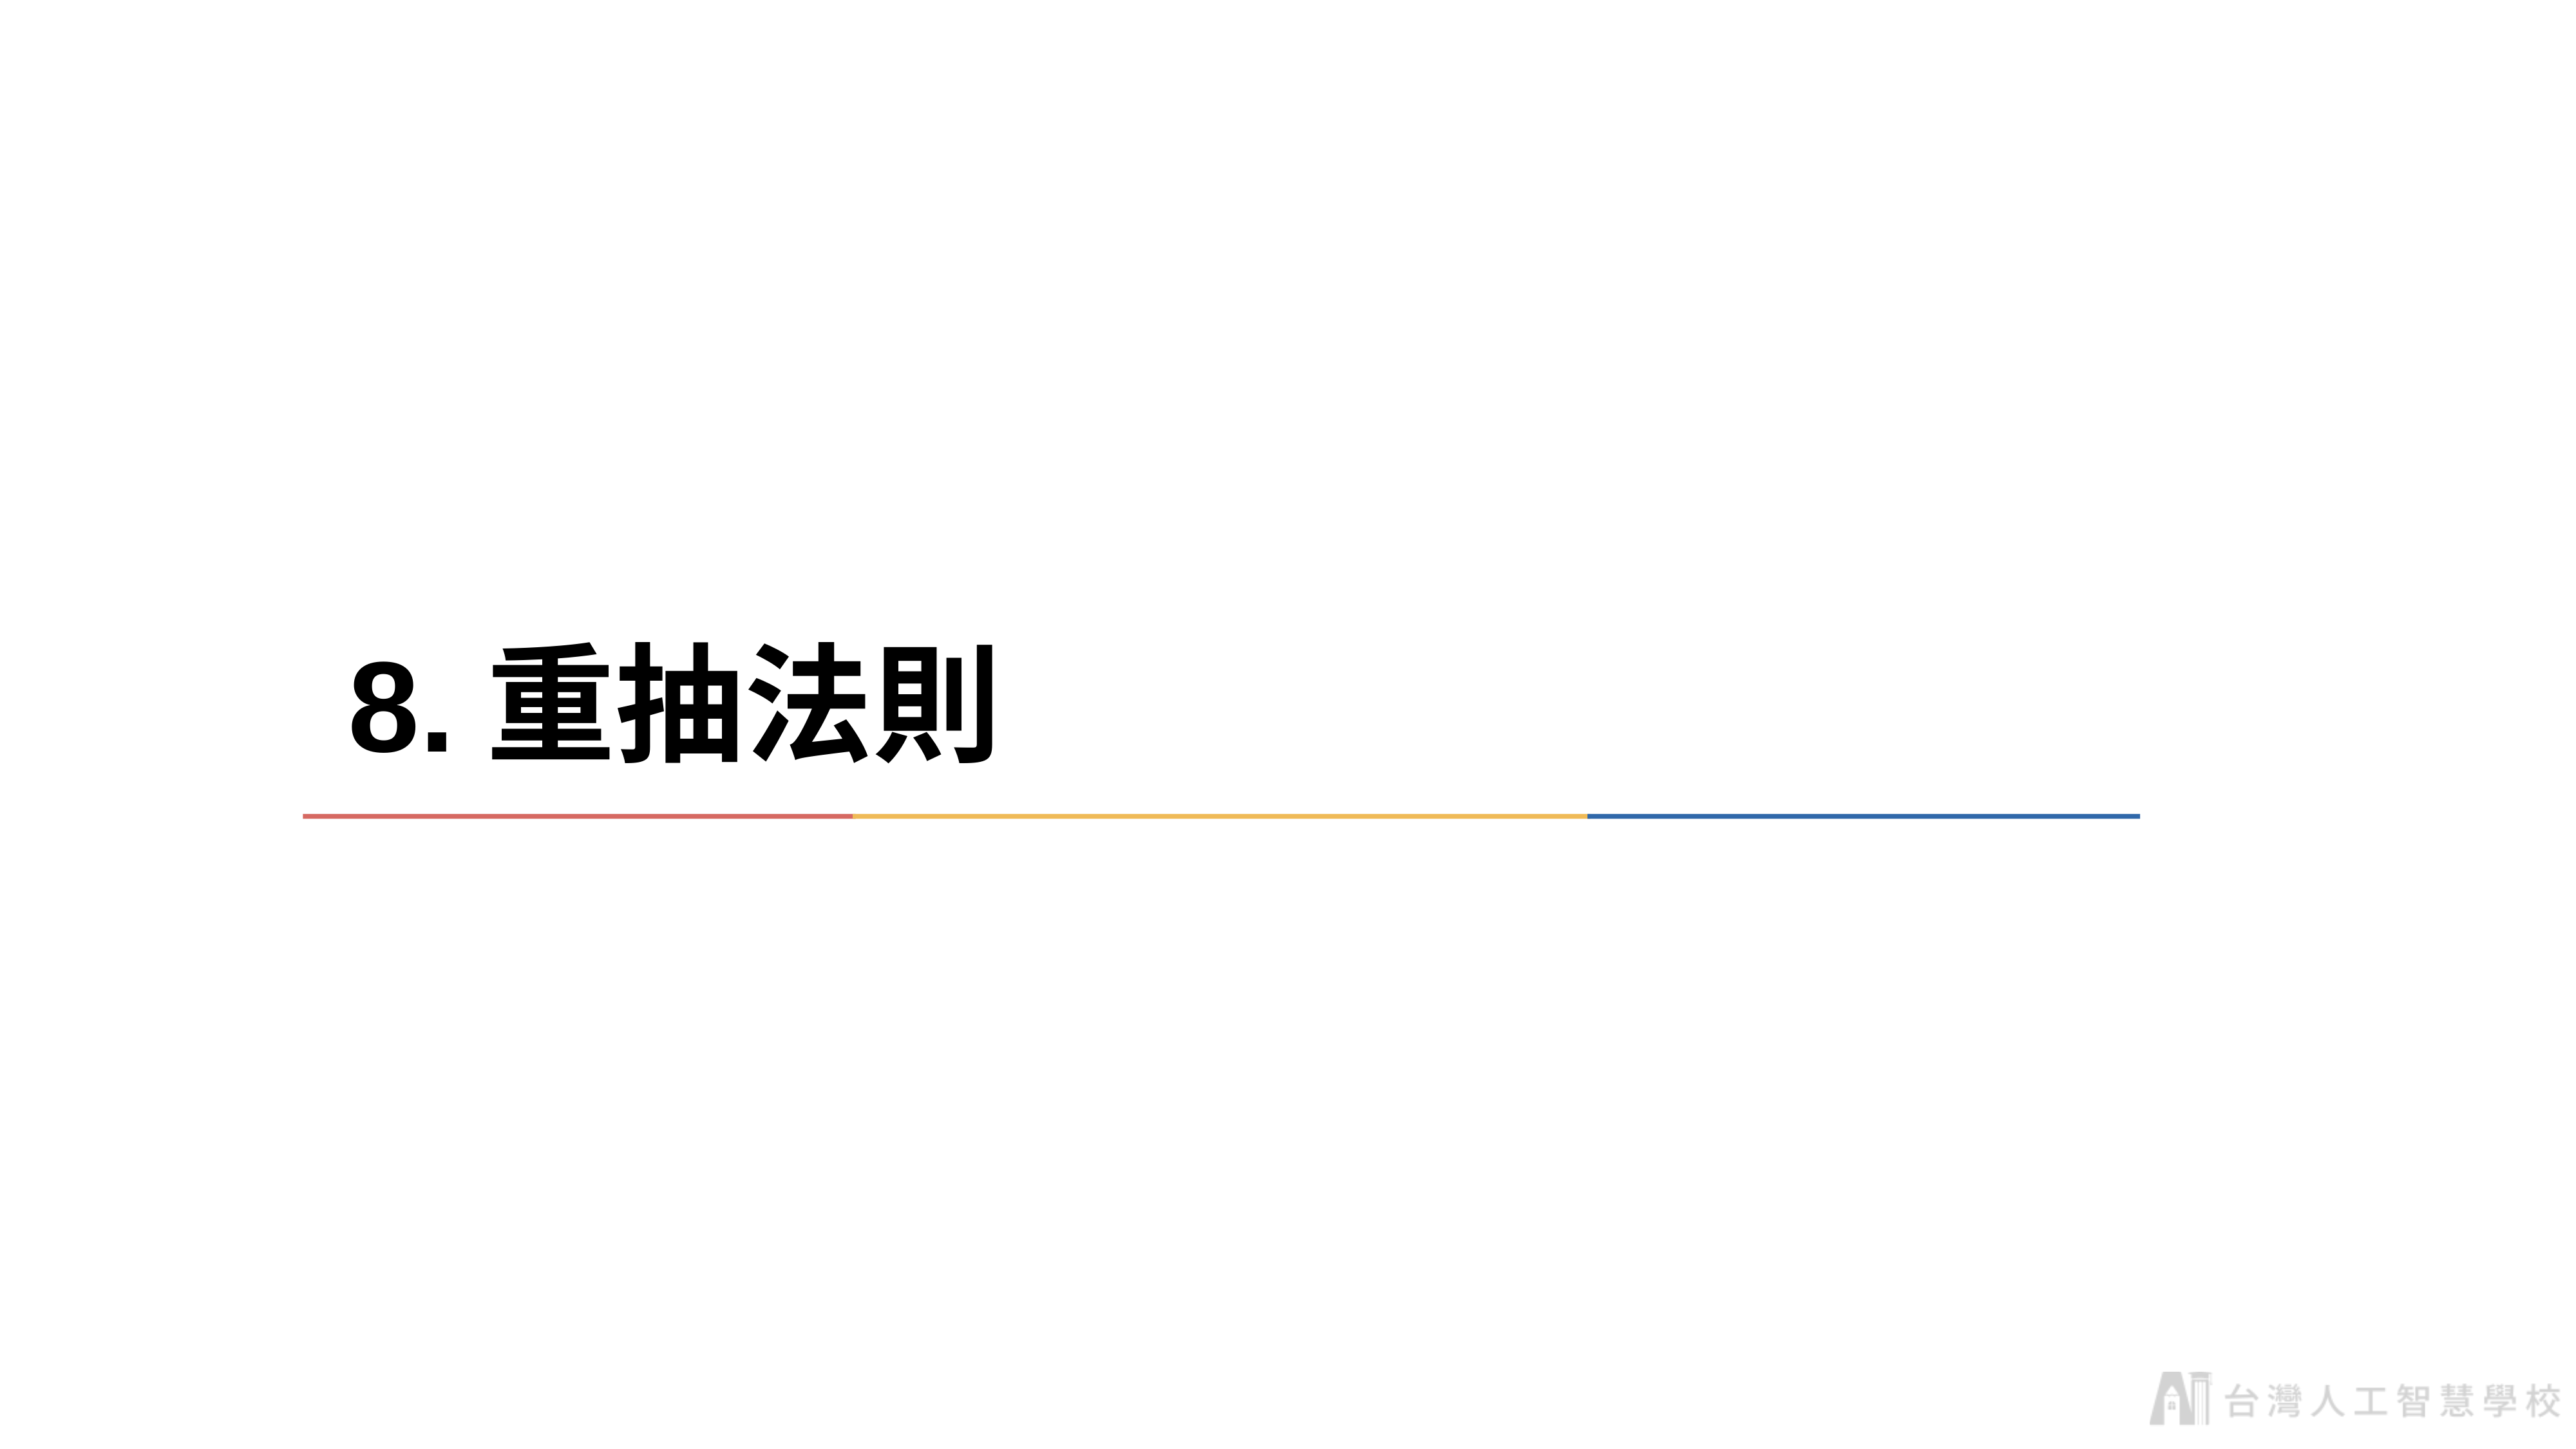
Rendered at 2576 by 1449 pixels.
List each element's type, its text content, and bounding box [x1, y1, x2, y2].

list 8.重抽法則 [340, 614, 2124, 785]
